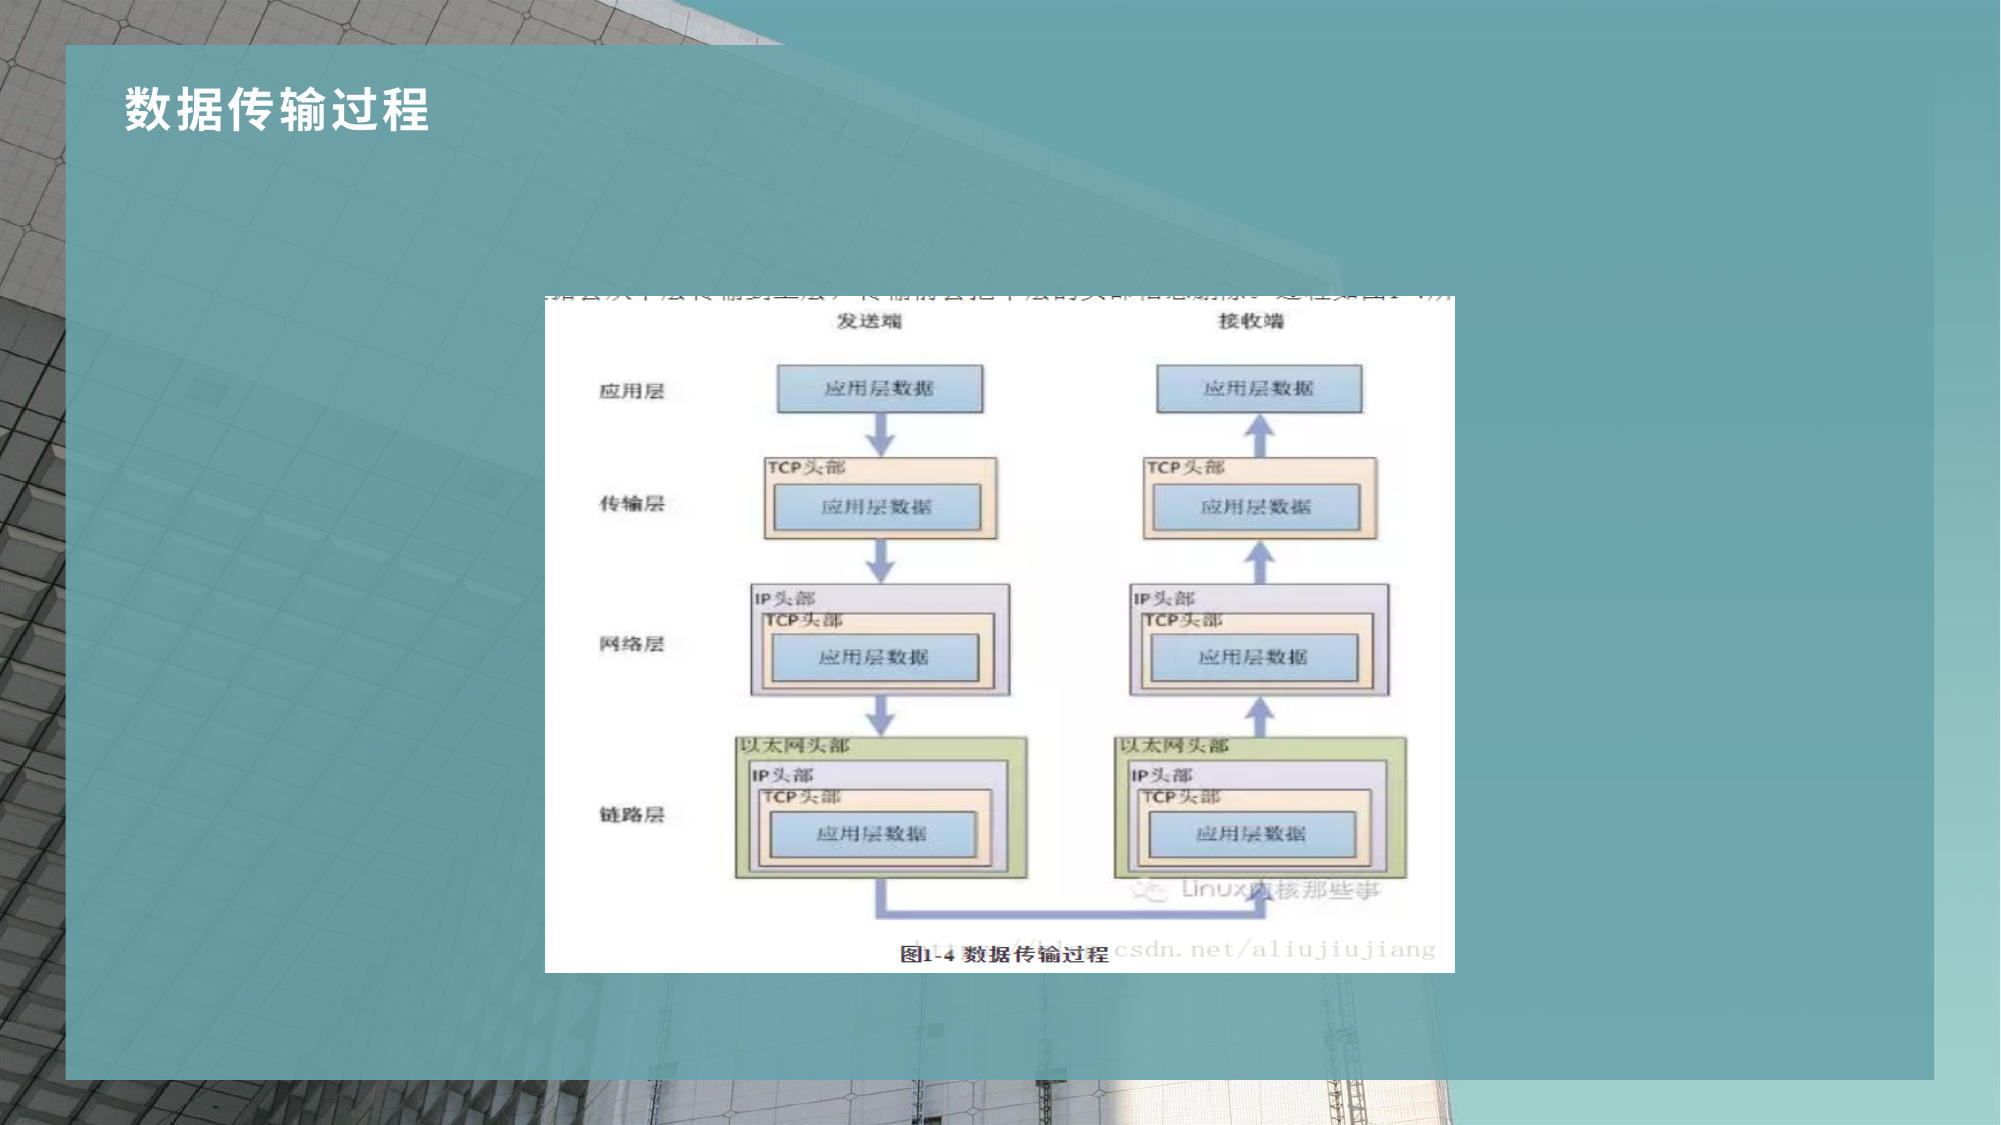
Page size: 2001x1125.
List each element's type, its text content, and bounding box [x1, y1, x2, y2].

picture [0, 0, 2001, 1125]
title 数据传输过程 [109, 72, 1891, 146]
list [545, 296, 1455, 973]
